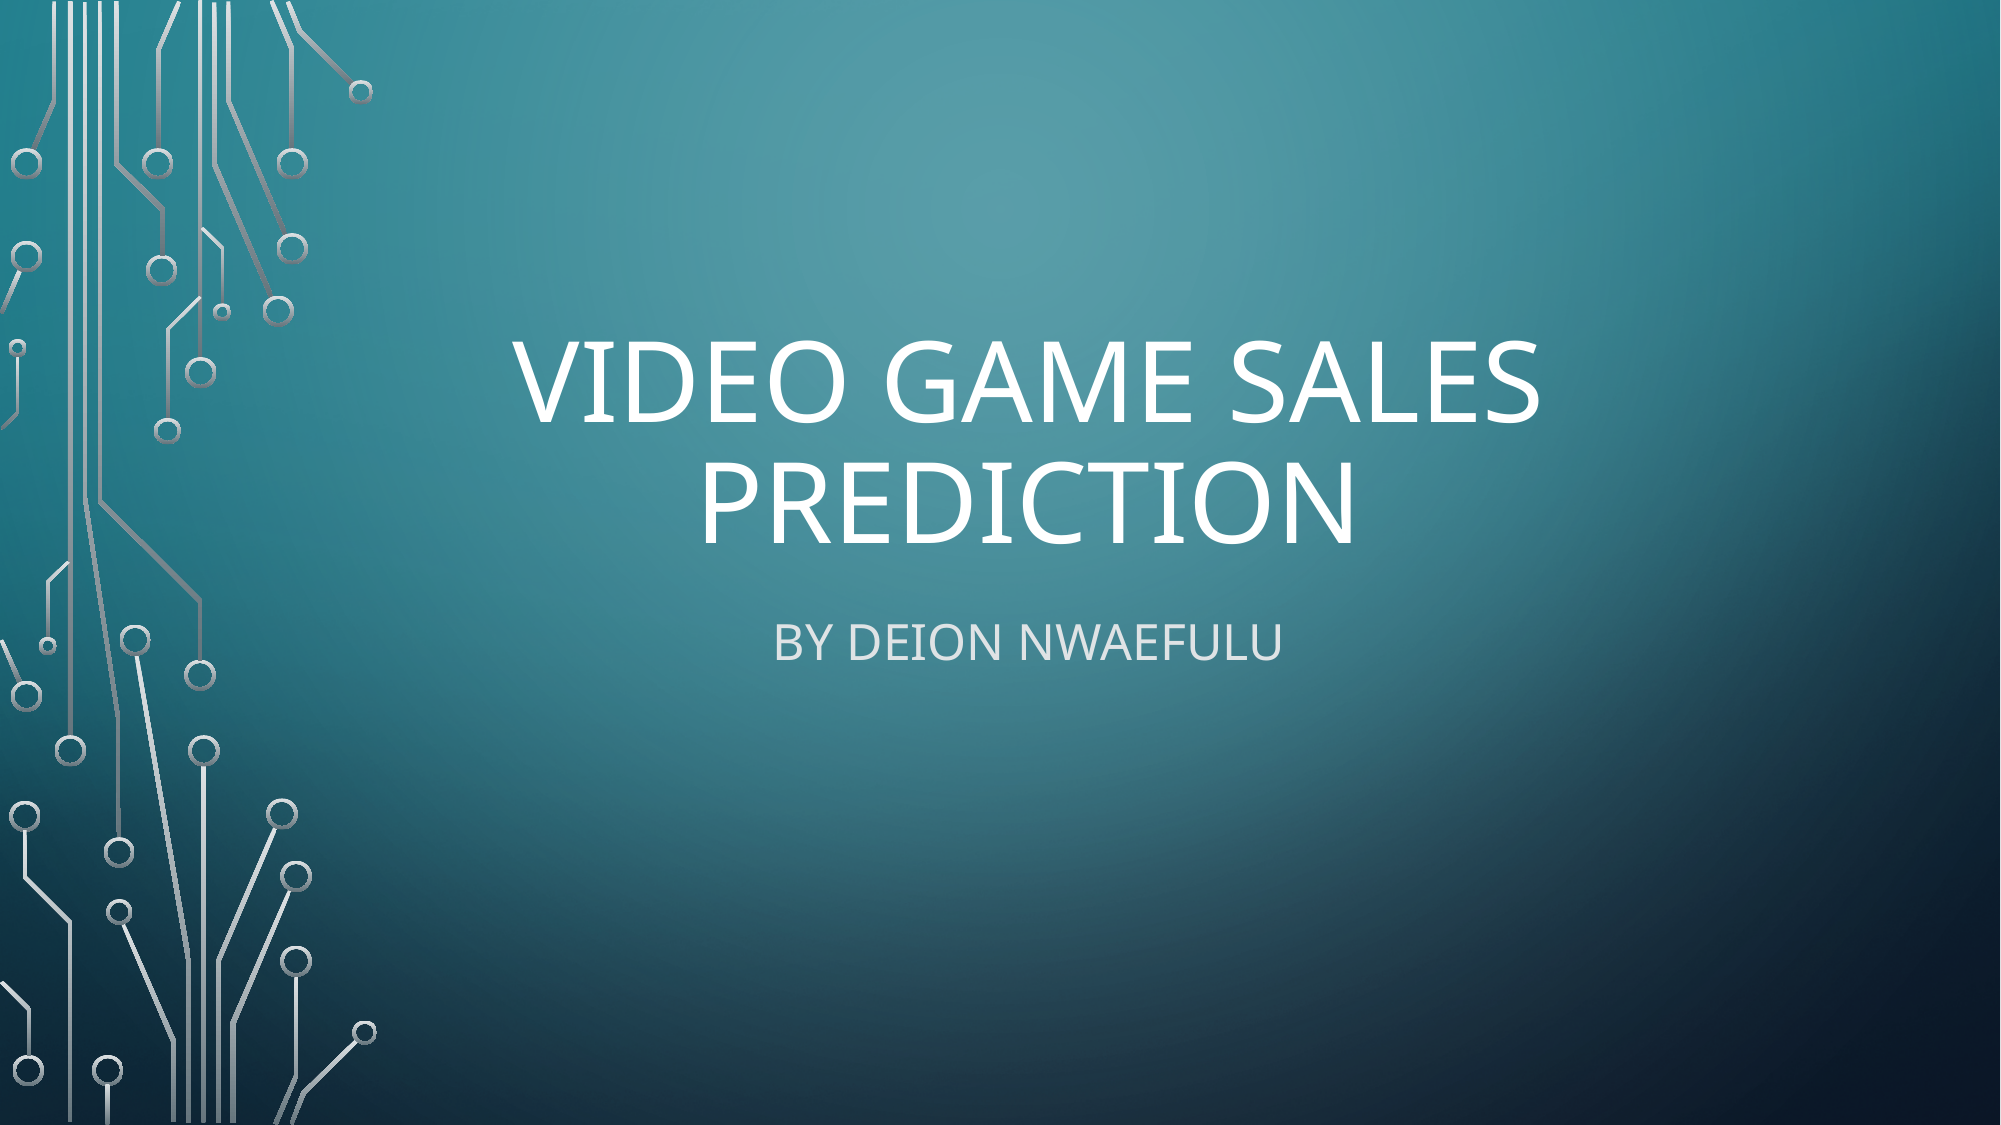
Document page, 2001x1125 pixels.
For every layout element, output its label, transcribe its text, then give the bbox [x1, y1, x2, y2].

subtitle By Deion Nwaefulu [307, 590, 1750, 863]
title Video Game Sales Prediction [307, 184, 1750, 576]
